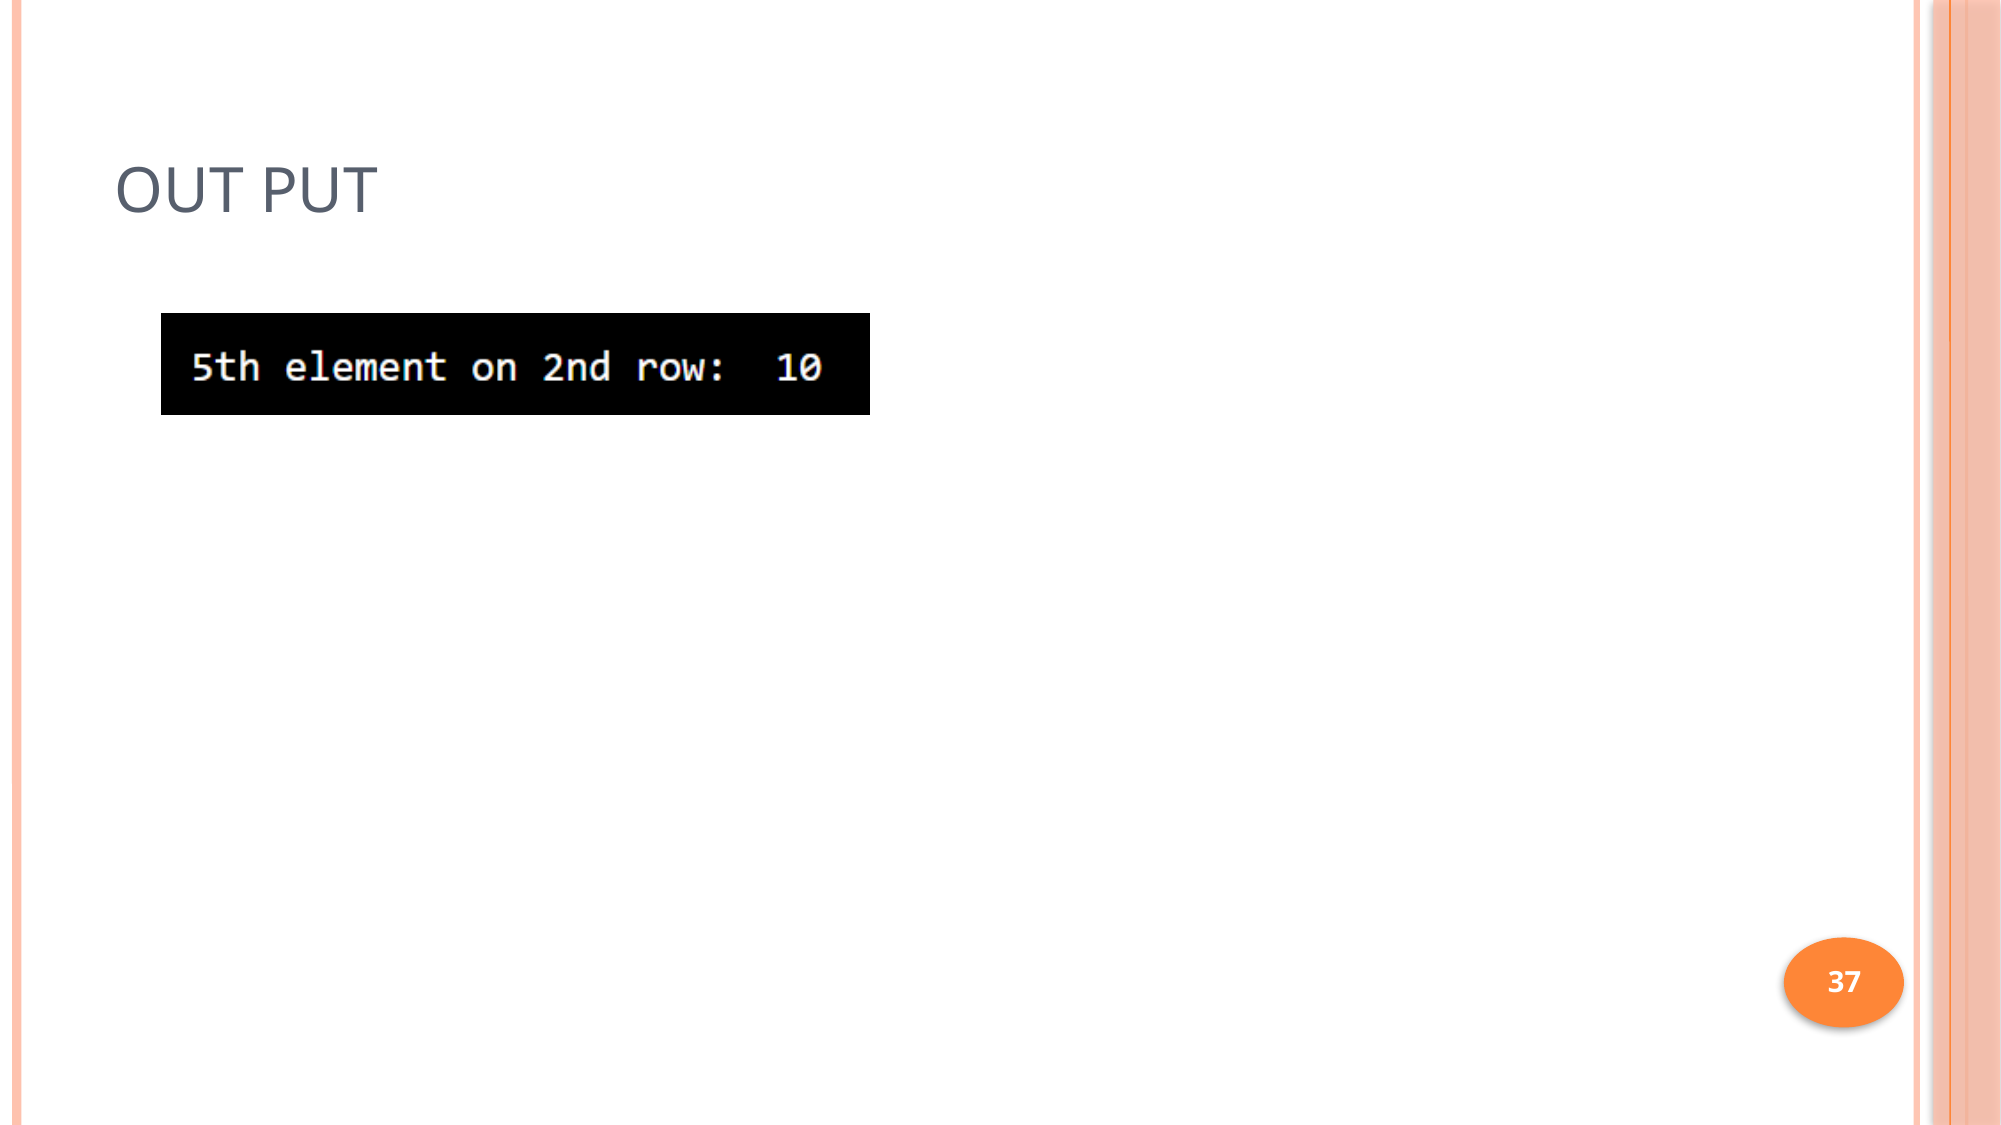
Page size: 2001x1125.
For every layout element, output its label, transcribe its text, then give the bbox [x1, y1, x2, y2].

title Out Put [99, 45, 1734, 233]
slide_number 37 [1777, 940, 1912, 1027]
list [161, 313, 871, 416]
